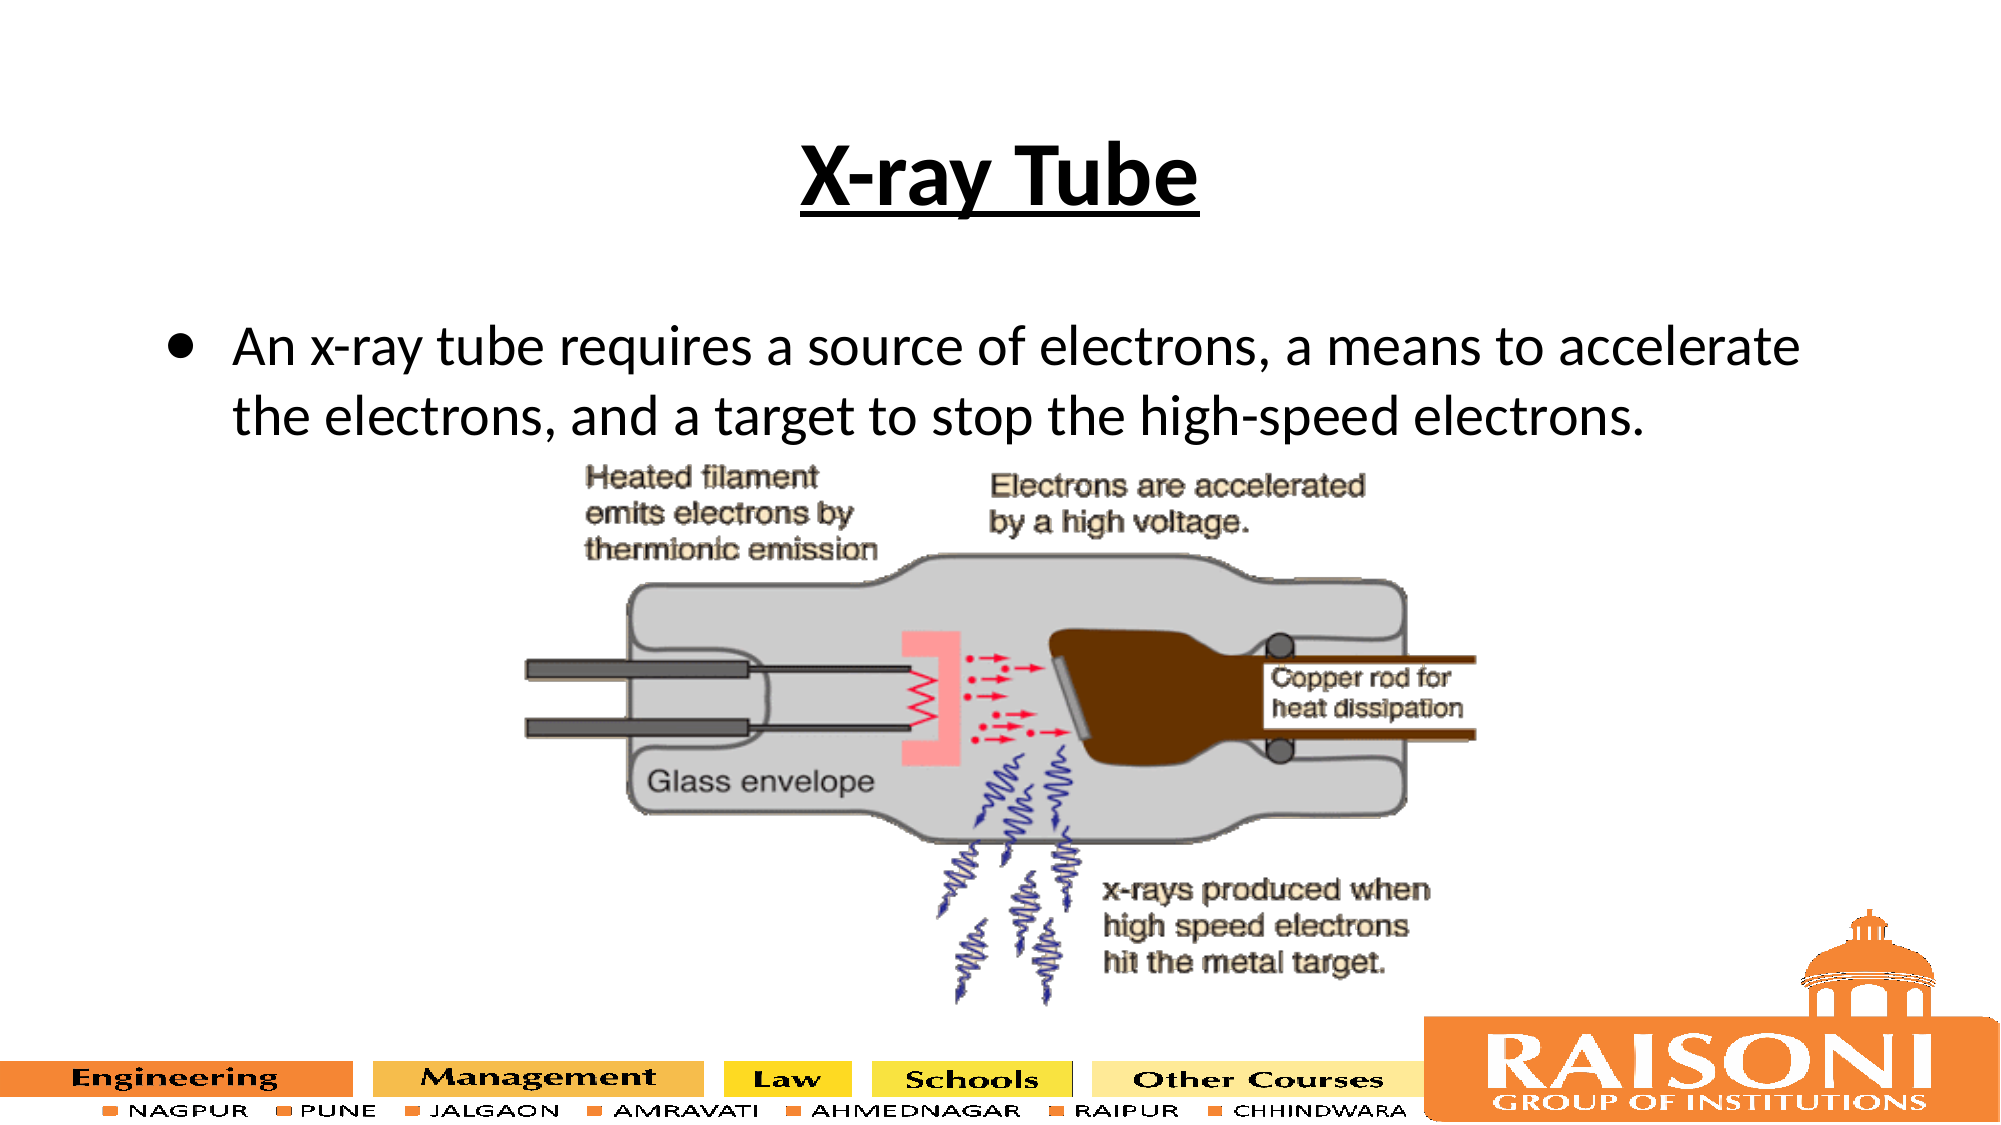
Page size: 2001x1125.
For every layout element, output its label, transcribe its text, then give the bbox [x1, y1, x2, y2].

title X-ray Tube [137, 59, 1863, 278]
list An x-ray tube requires a source of electrons, a means to accelerate the electrons, and a target to stop the high-speed electrons. [137, 299, 1863, 476]
picture [0, 451, 2000, 1123]
